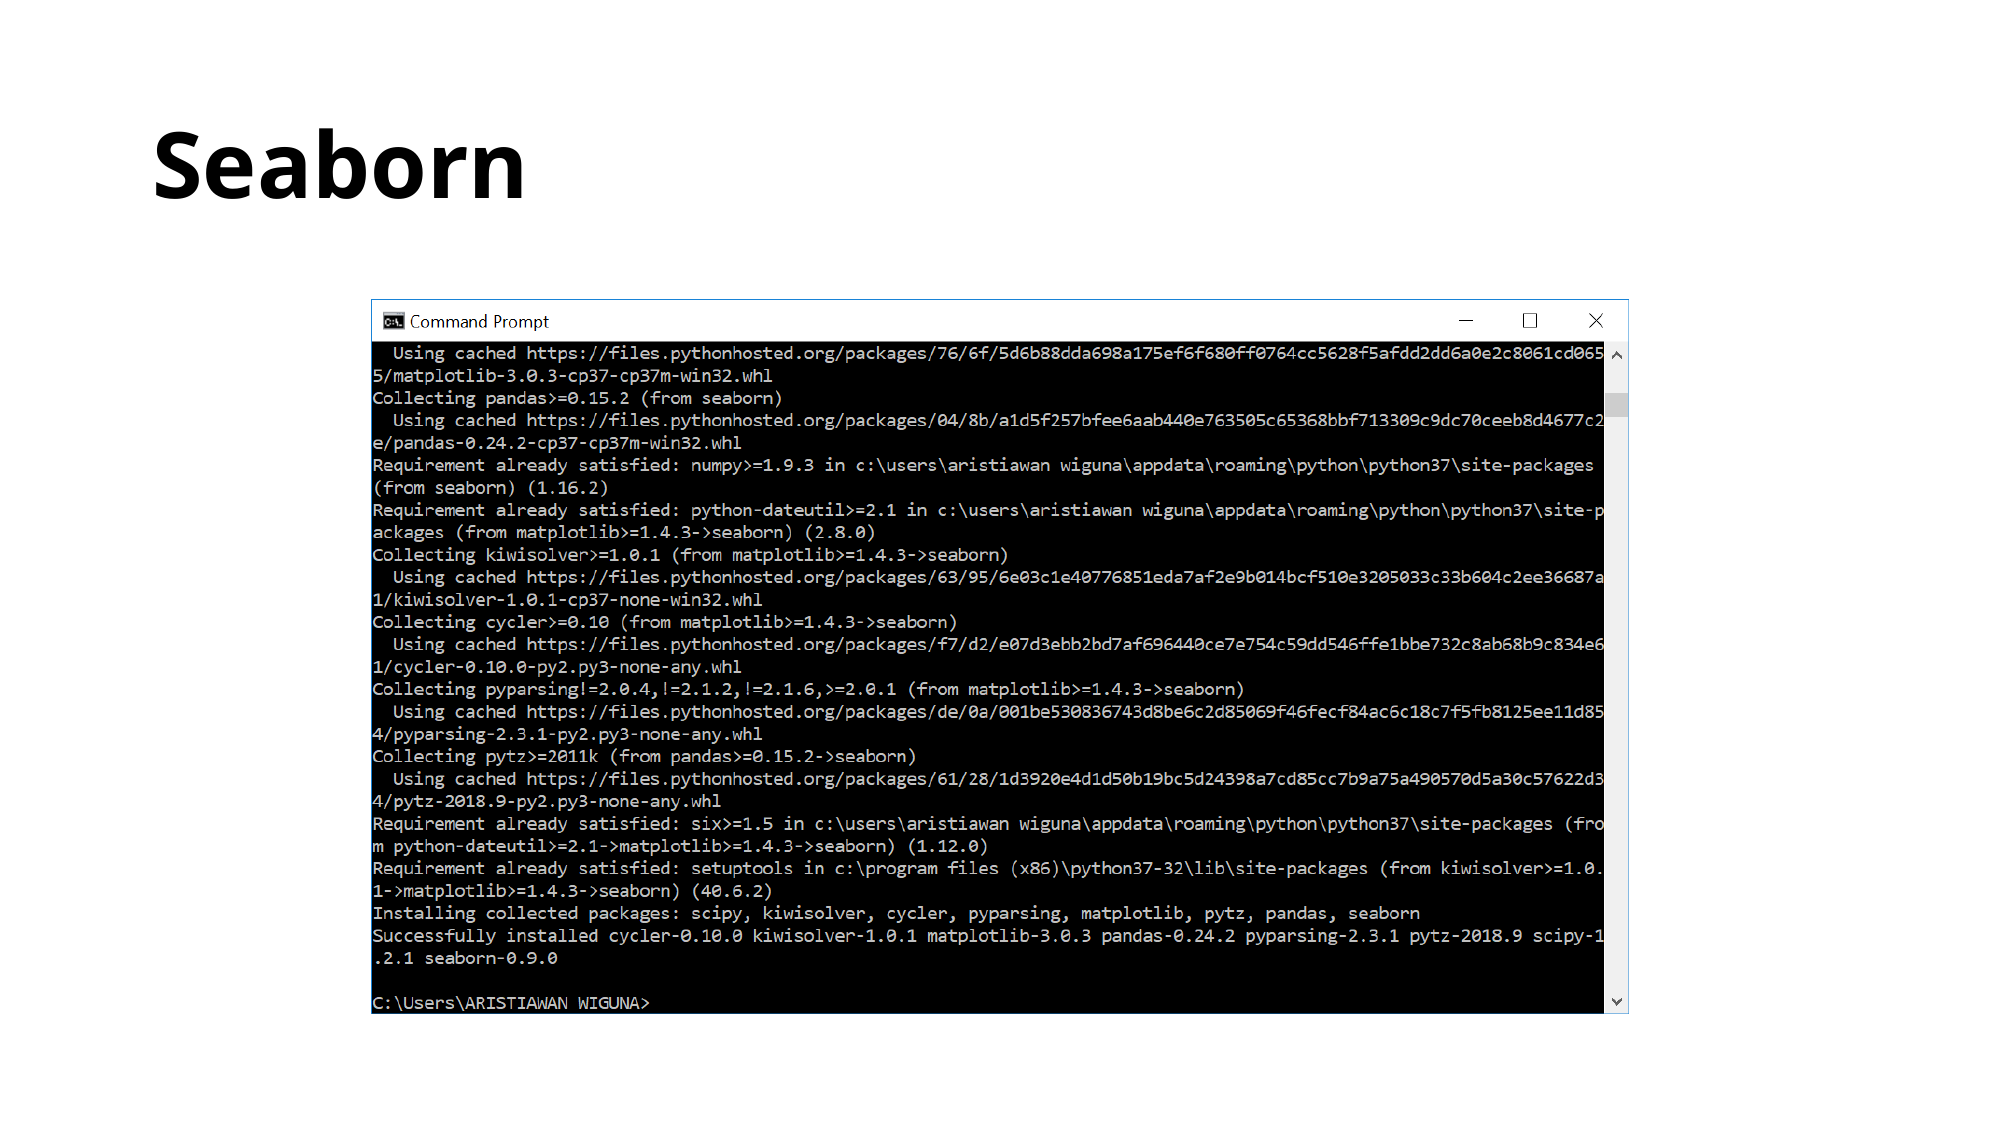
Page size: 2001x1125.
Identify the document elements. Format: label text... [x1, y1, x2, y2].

title Seaborn [137, 59, 1863, 278]
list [371, 299, 1629, 1014]
